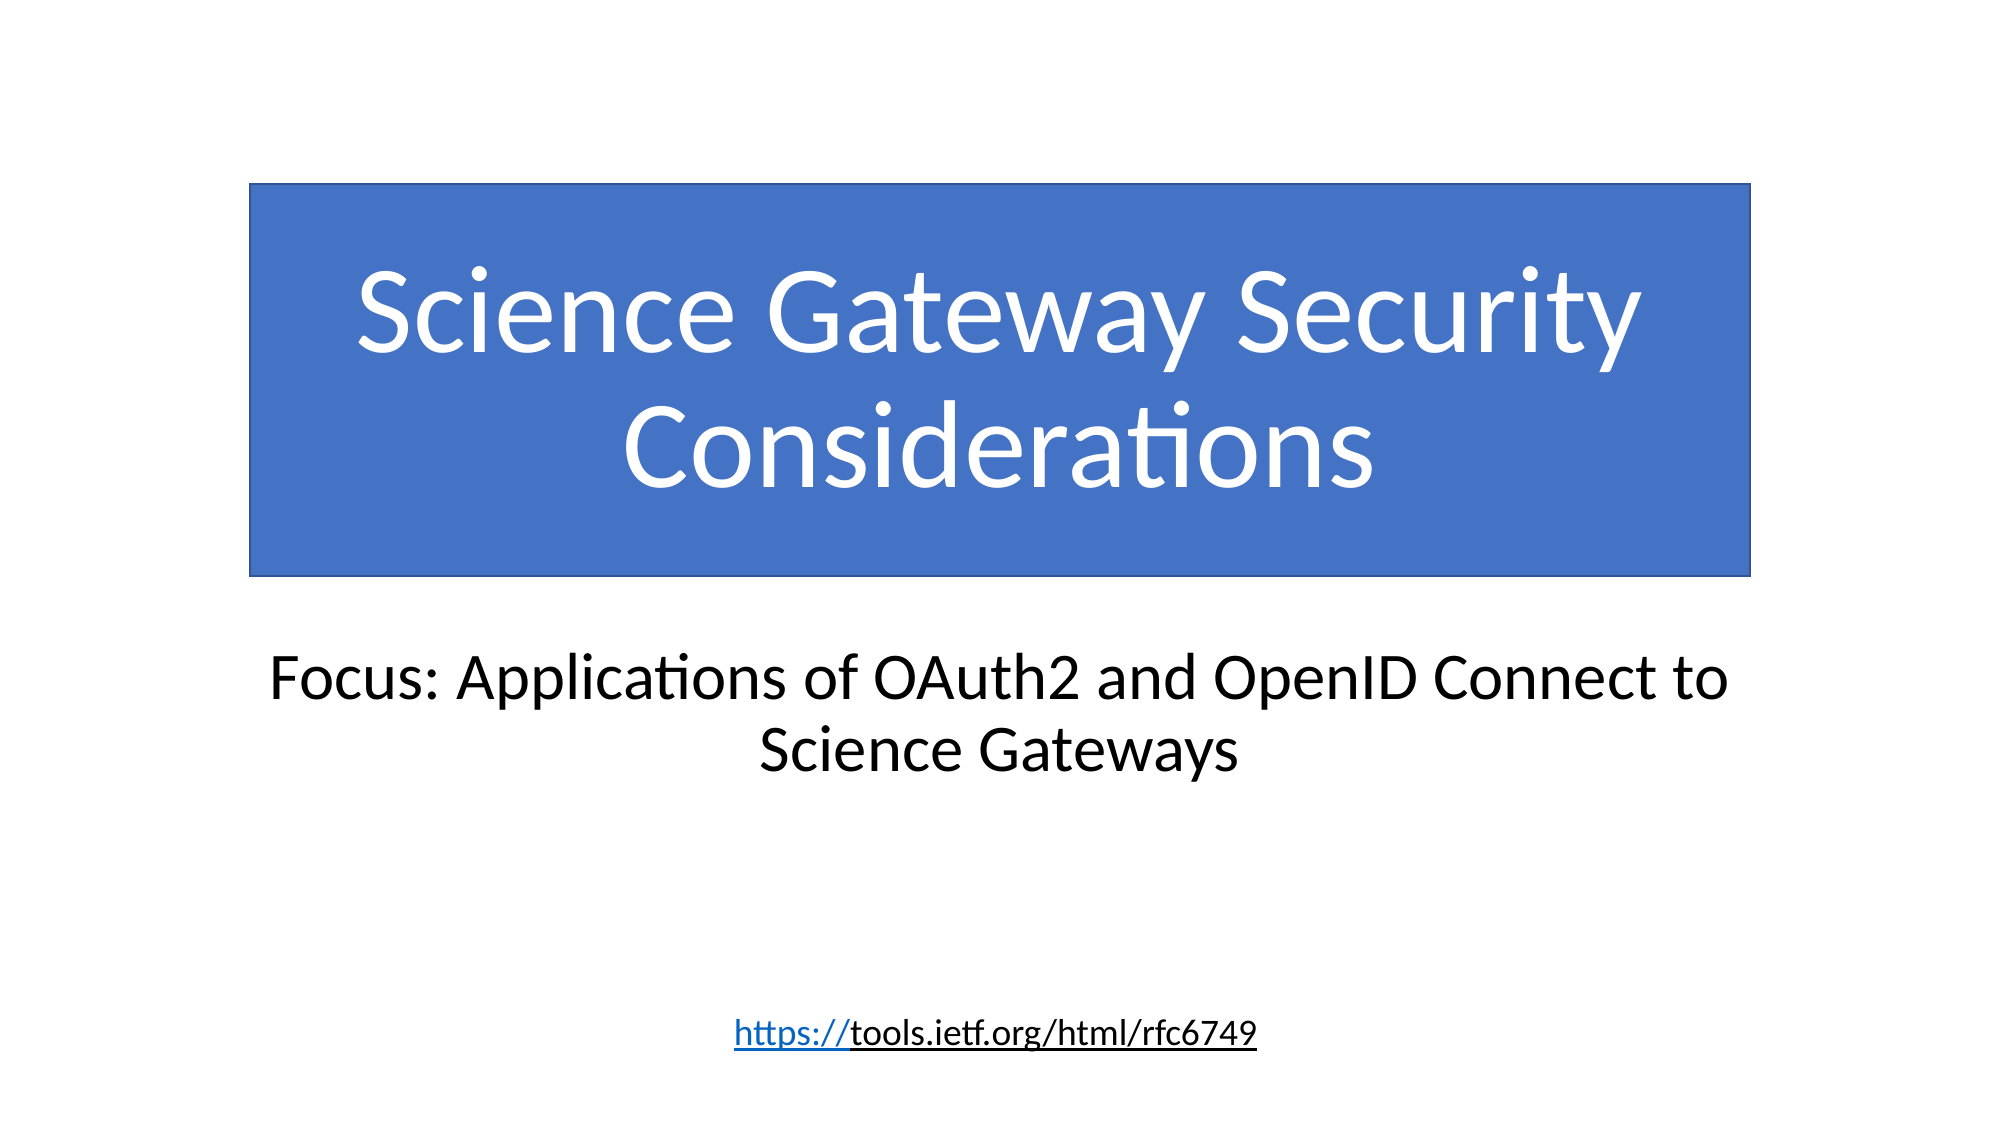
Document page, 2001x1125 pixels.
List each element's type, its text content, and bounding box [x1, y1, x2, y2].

title Science Gateway Security Considerations [249, 183, 1751, 577]
text_box https://tools.ietf.org/html/rfc6749 [719, 1000, 1281, 1061]
subtitle Focus: Applications of OAuth2 and OpenID Connect to Science Gateways [249, 578, 1750, 851]
